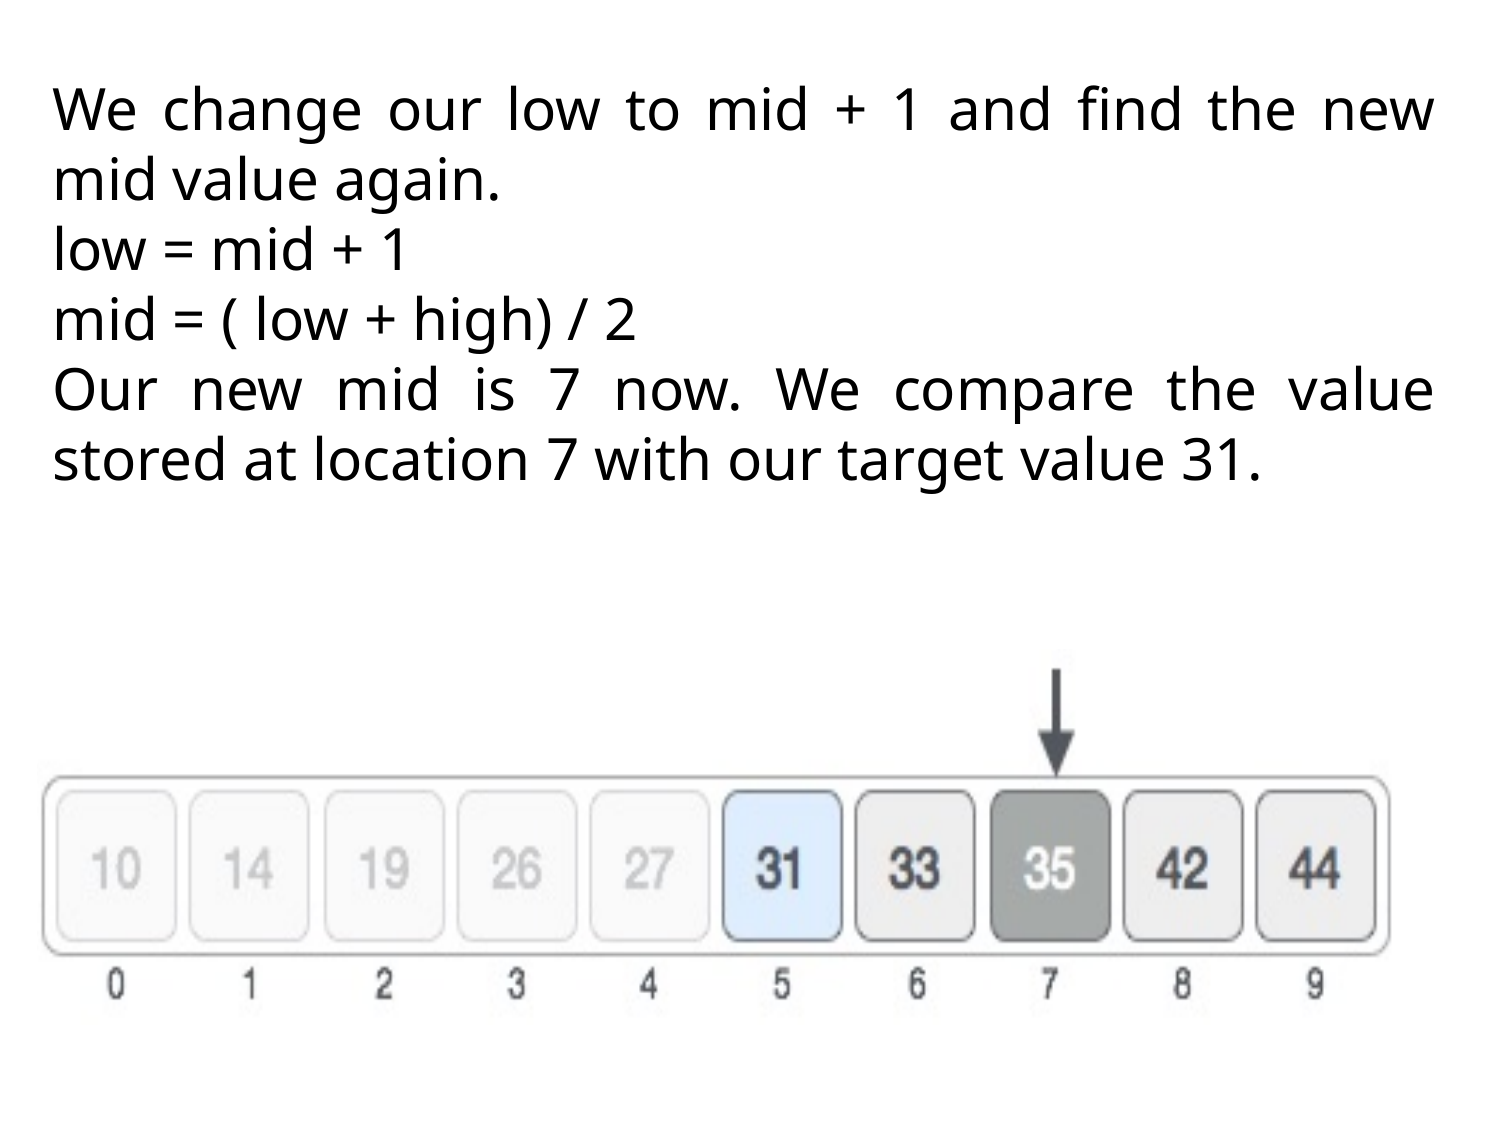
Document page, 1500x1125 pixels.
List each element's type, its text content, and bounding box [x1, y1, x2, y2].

text_box We change our low to mid + 1 and find the new mid value again. low = mid + 1 mid = ( low + high) / 2 Our new mid is 7 now. We compare the value stored at location 7 with our target value 31. [37, 64, 1450, 500]
picture [37, 649, 1401, 1026]
